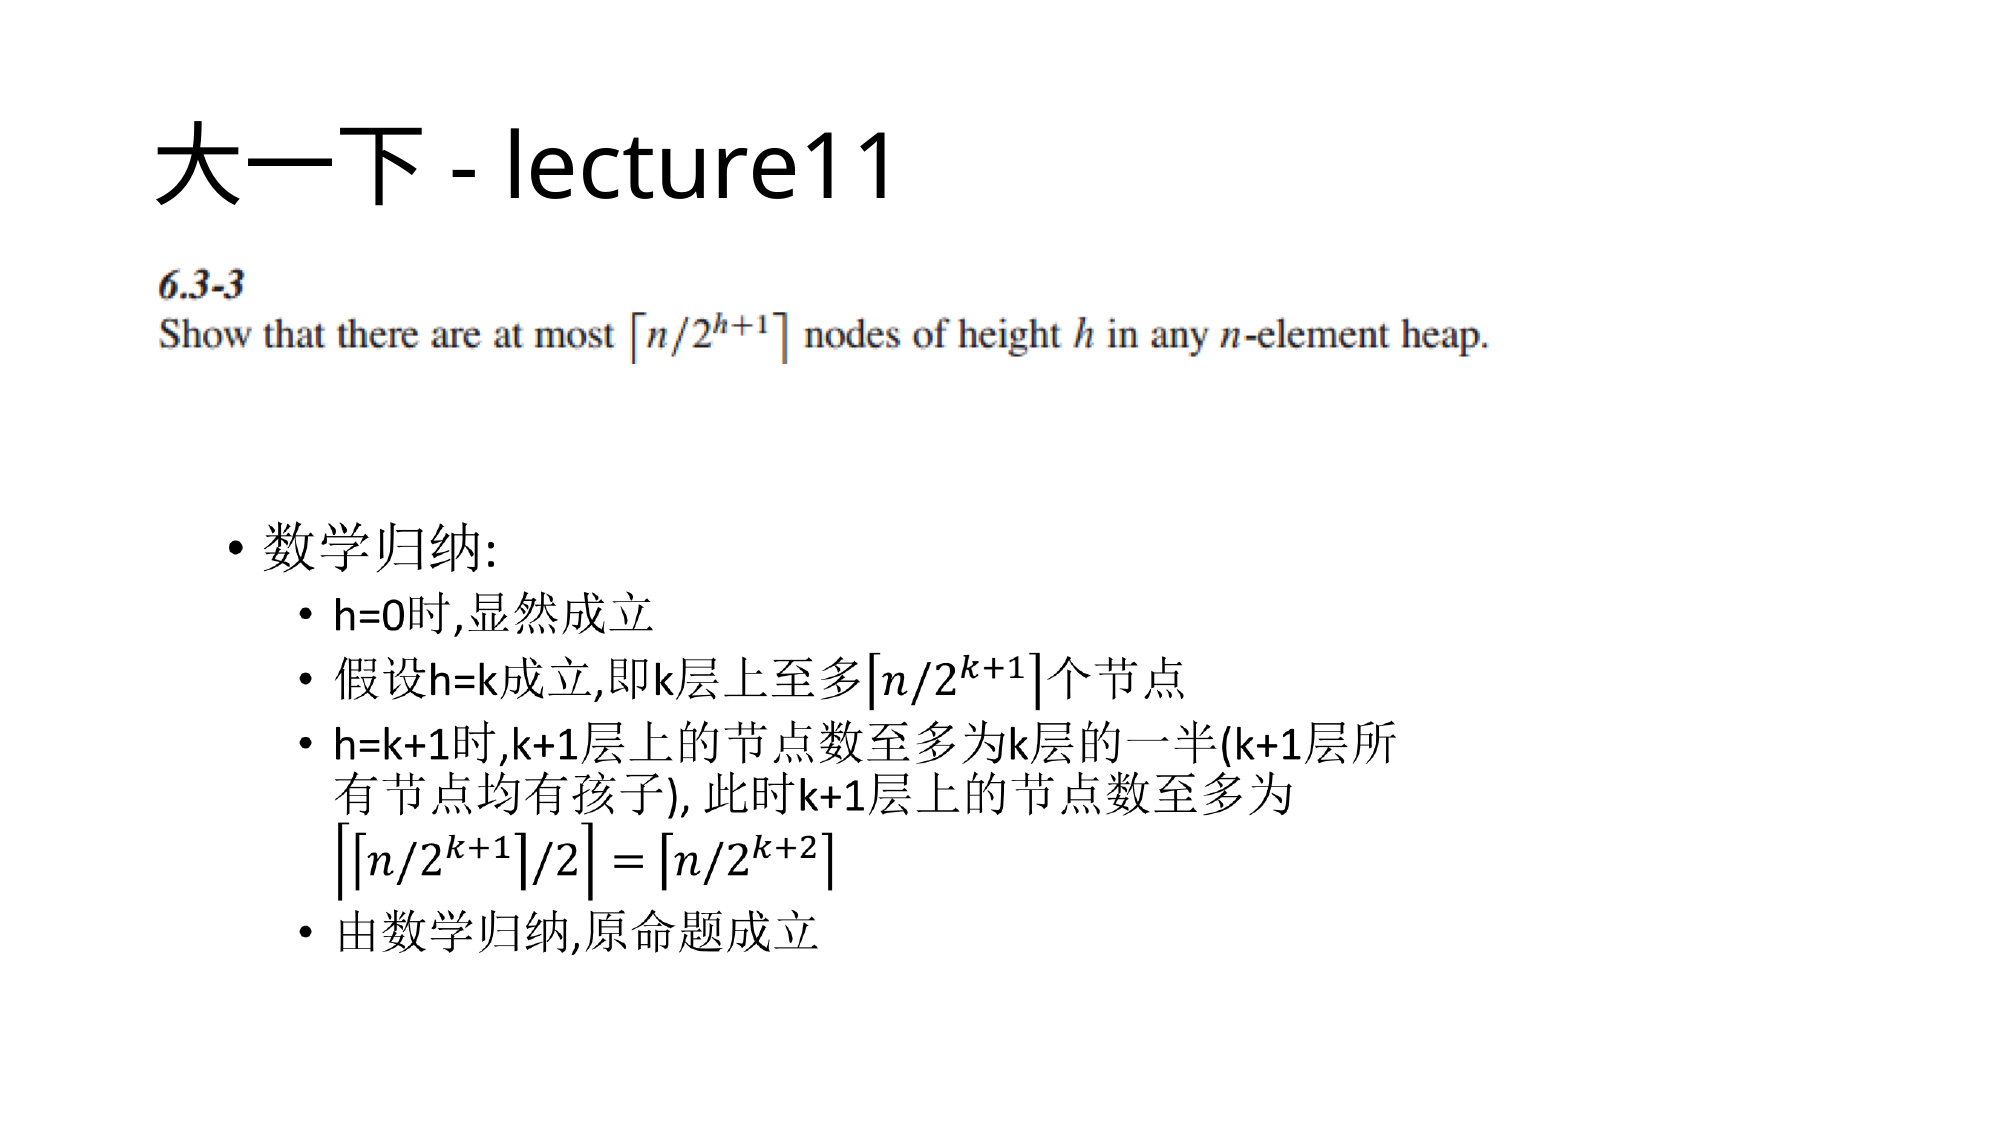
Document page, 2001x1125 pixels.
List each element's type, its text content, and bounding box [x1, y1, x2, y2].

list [137, 249, 1506, 980]
title 大一下- lecture11 [137, 59, 1863, 278]
